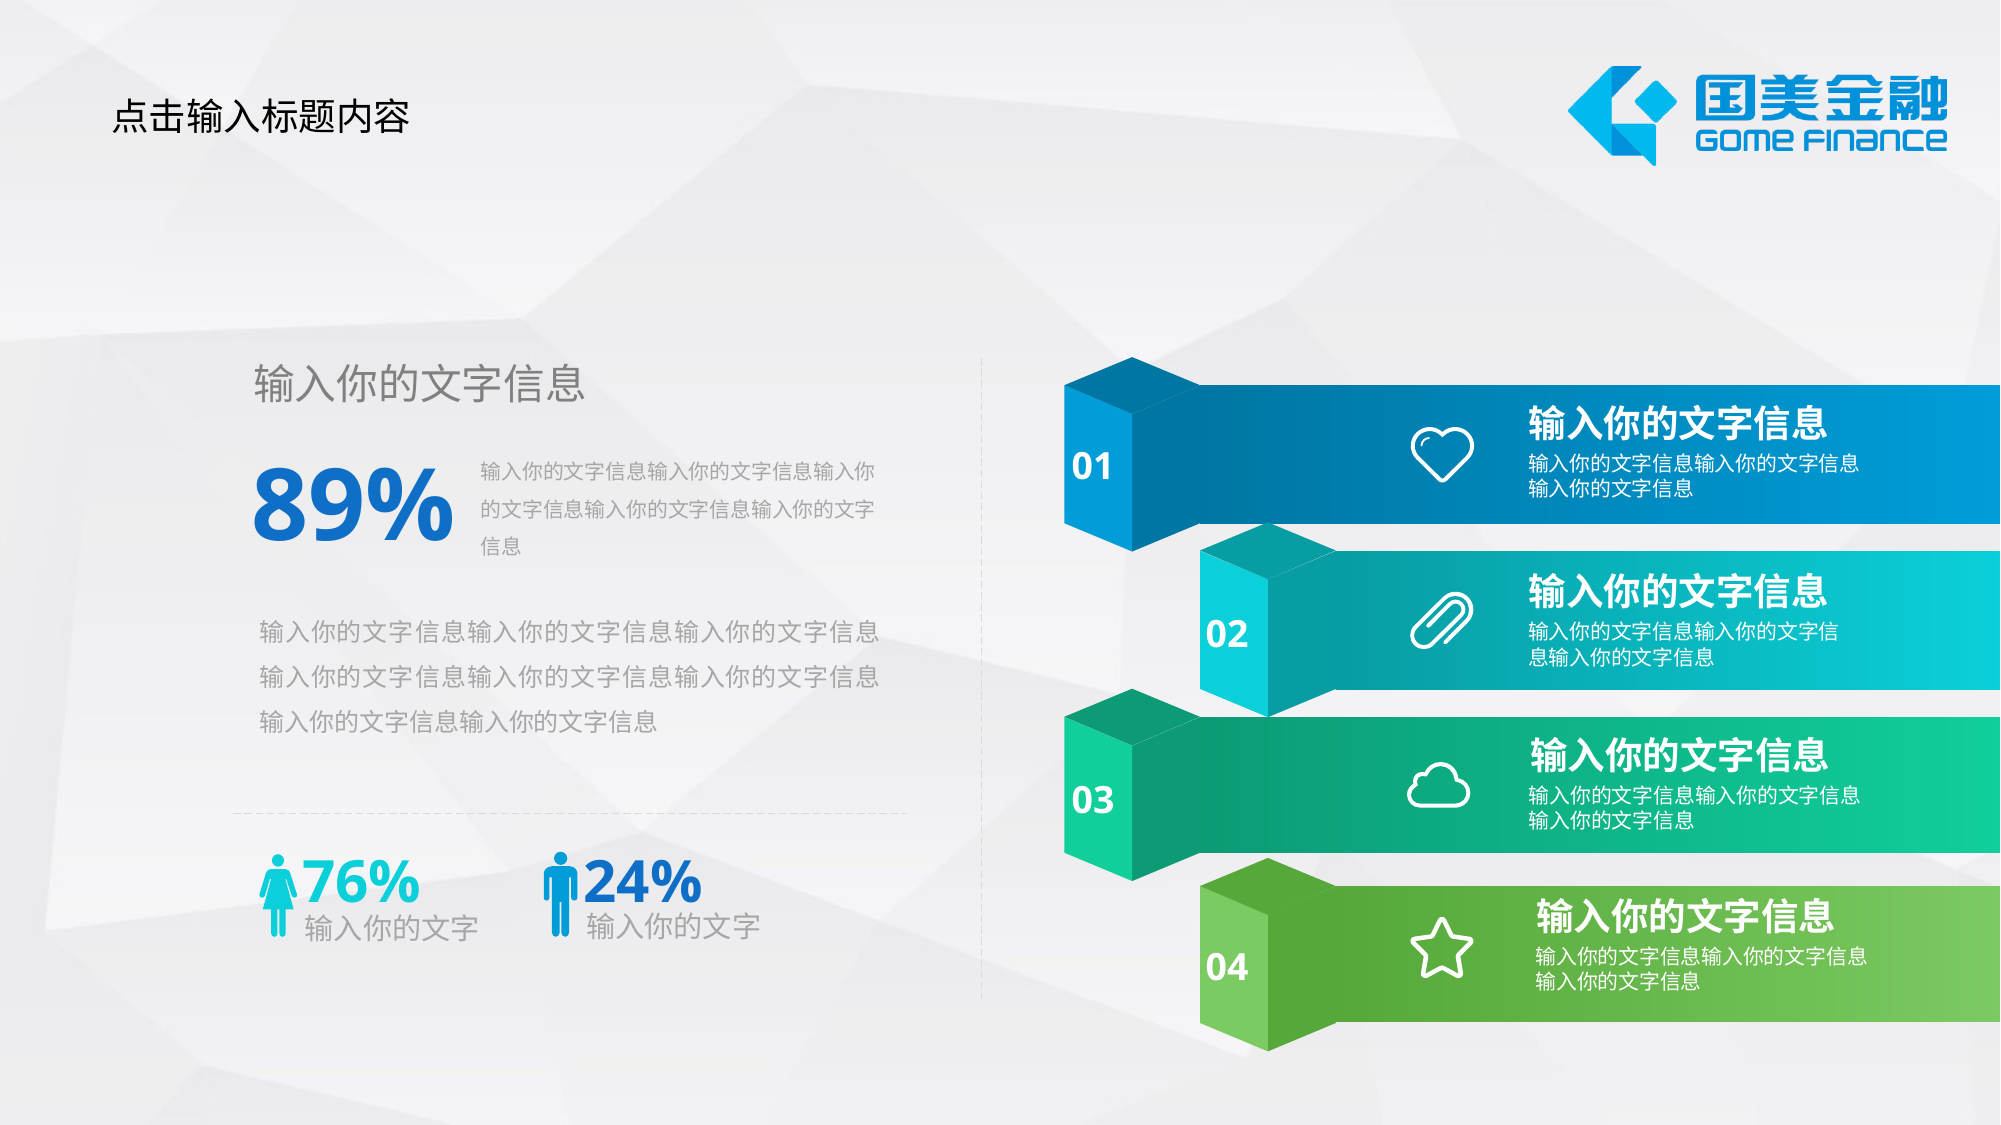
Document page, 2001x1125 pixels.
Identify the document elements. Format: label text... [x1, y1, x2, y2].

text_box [259, 836, 523, 957]
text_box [1527, 885, 1890, 1010]
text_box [1063, 356, 1201, 552]
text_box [543, 836, 804, 955]
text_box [1521, 723, 1884, 849]
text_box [1520, 391, 1889, 517]
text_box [1197, 857, 1336, 1052]
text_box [1520, 560, 1862, 686]
text_box 点击输入标题内容 [103, 85, 419, 146]
text_box [1201, 717, 2000, 853]
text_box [1197, 522, 1336, 718]
text_box 89% [243, 433, 464, 569]
text_box 输入你的文字信息输入你的文字信息输入你的文字信息输入你的文字信息输入你的文字信息 [473, 439, 883, 567]
text_box [1201, 385, 2000, 524]
text_box [1410, 591, 1474, 650]
text_box [1336, 886, 2000, 1022]
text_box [1410, 426, 1475, 483]
picture [0, 0, 2001, 1125]
text_box [1406, 762, 1471, 808]
text_box 输入你的文字信息输入你的文字信息输入你的文字信息输入你的文字信息输入你的文字信息输入你的文字信息输入你的文字信息输入你的文字信息 [251, 594, 889, 744]
text_box [1410, 916, 1474, 979]
text_box [1336, 551, 2000, 690]
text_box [1063, 688, 1201, 882]
text_box 输入你的文字信息 [245, 350, 595, 416]
